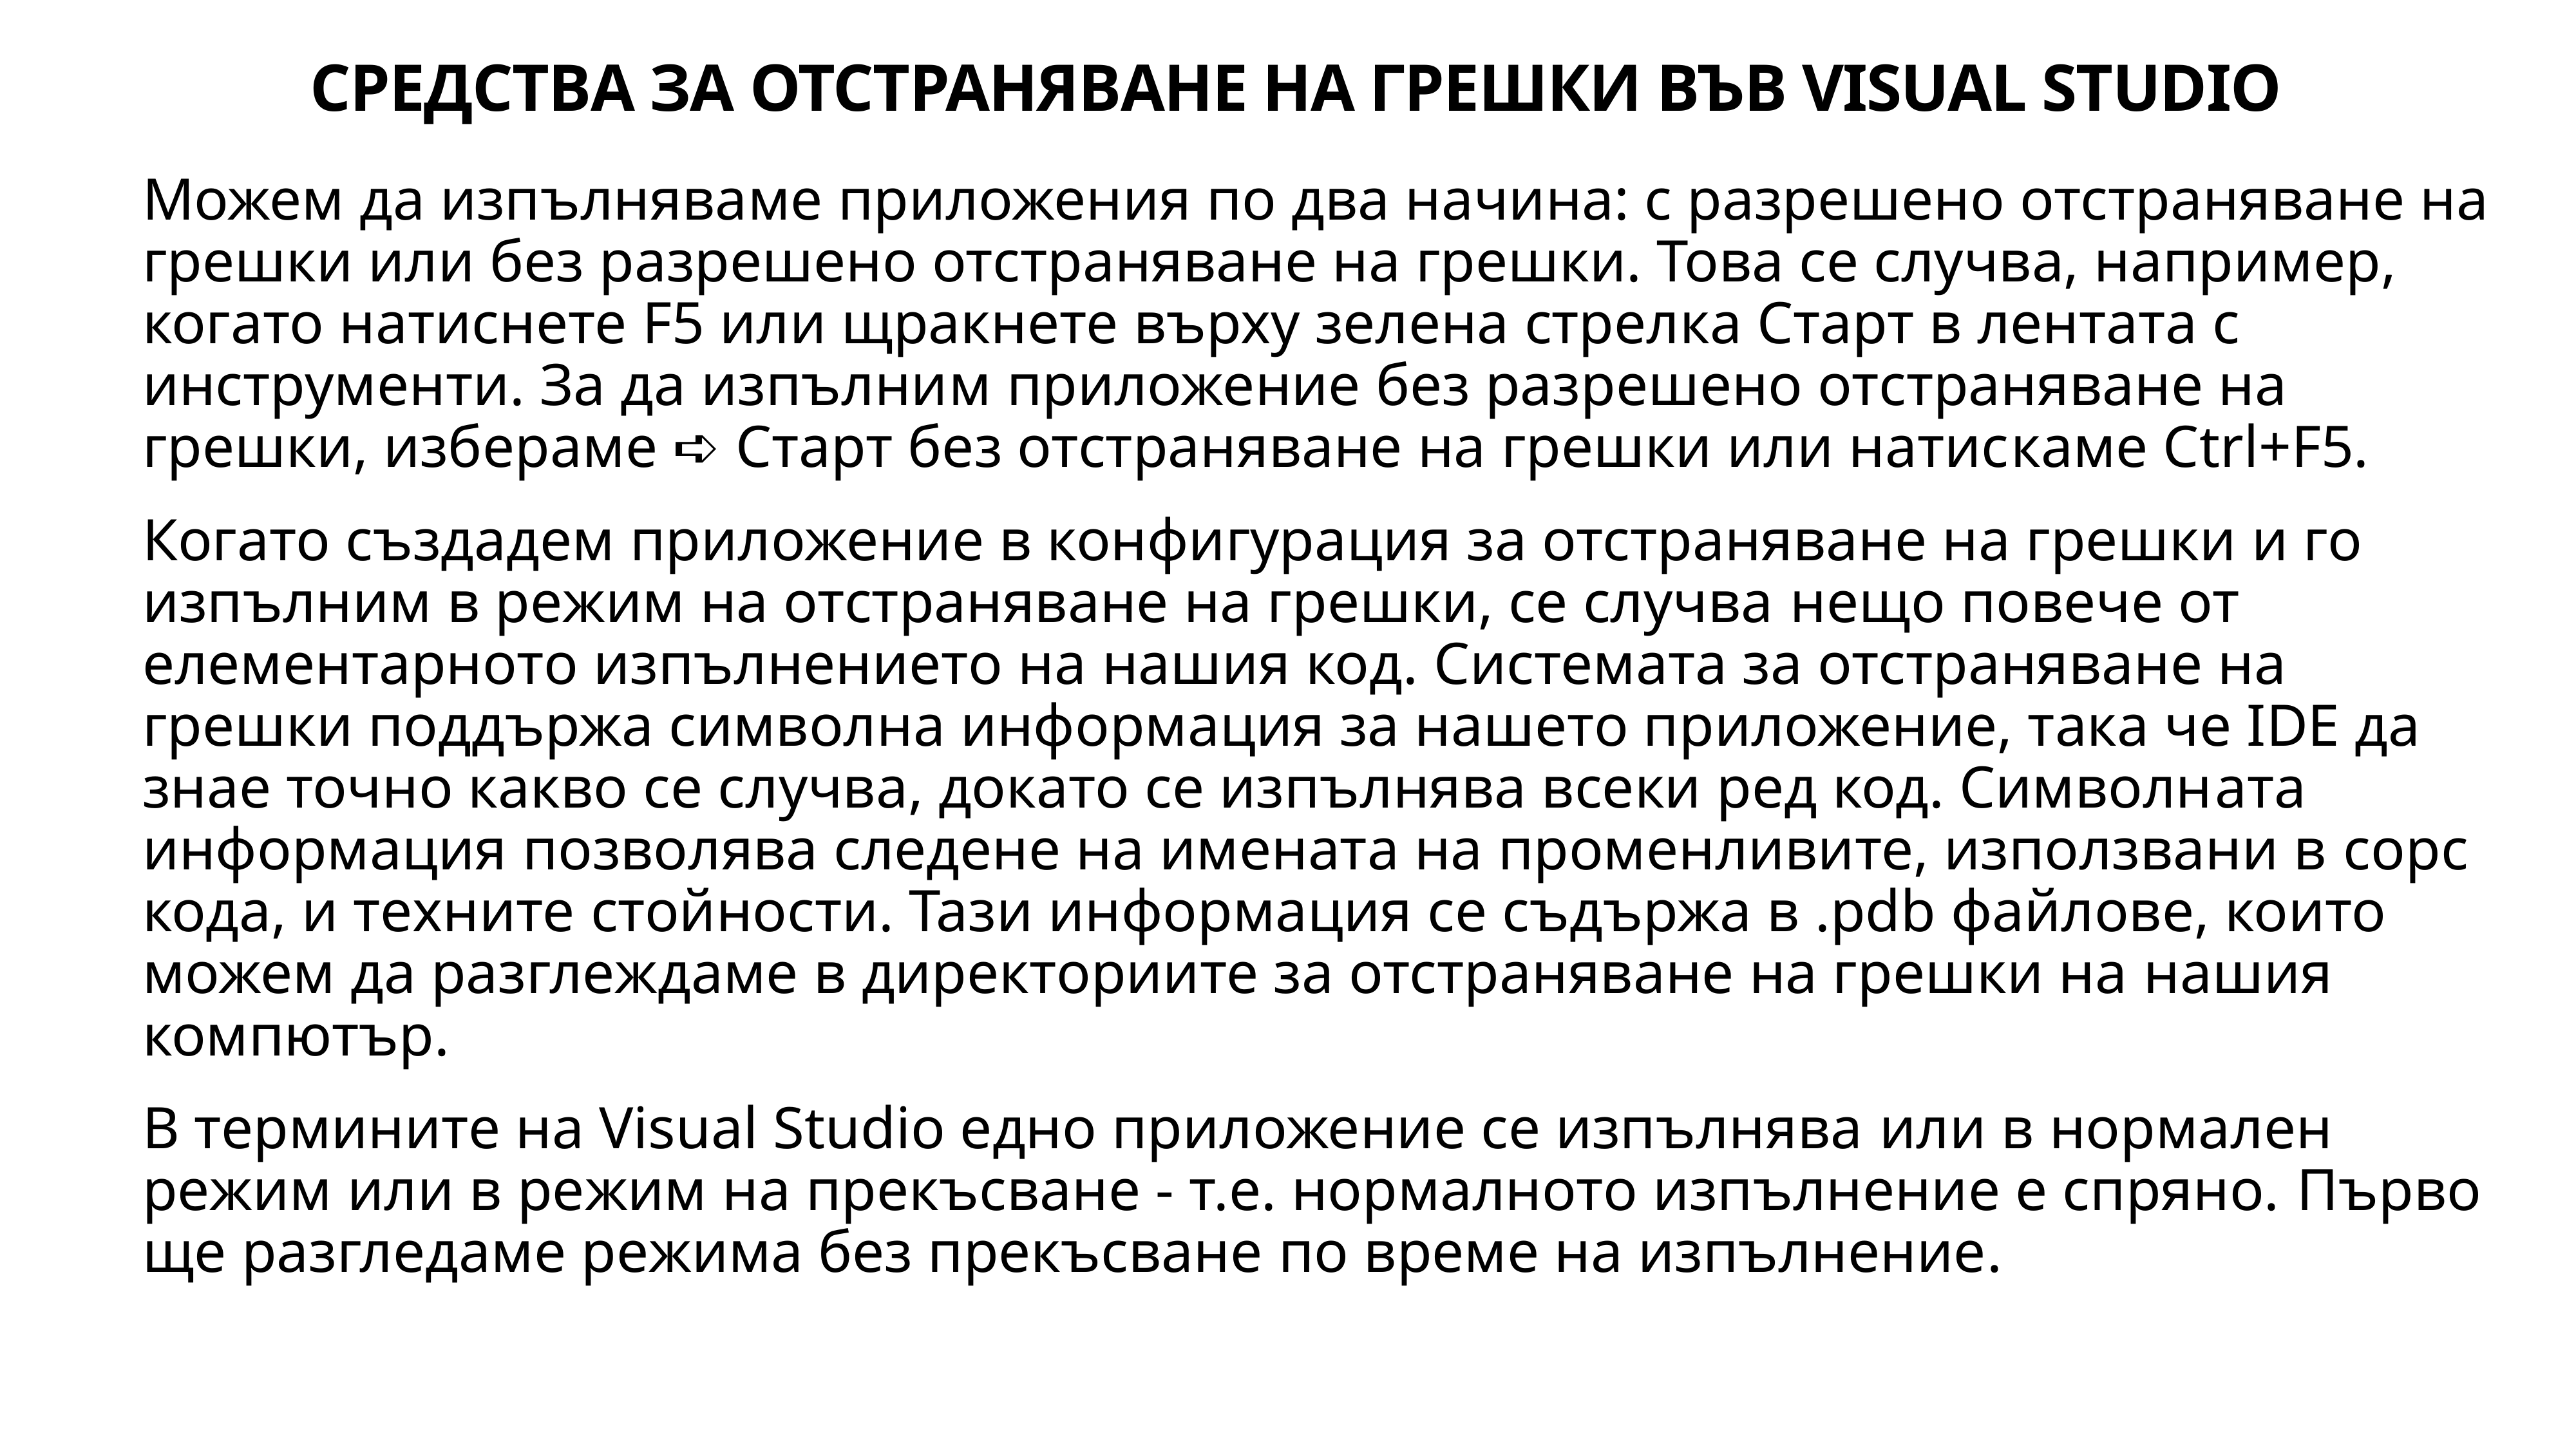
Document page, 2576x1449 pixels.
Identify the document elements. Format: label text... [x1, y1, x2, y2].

title СРЕДСТВА ЗА ОТСТРАНЯВАНЕ НА ГРЕШКИ ВЪВ VISUAL STUDIO [137, 55, 2456, 131]
list Можем да изпълняваме приложения по два начина: с разрешено отстраняване на грешки или без разрешено отстраняване на грешки. Това се случва, например, когато натиснете F5 или щракнете върху зелена стрелка Старт в лентата с инструменти. За да изпълним приложение без разрешено отстраняване на грешки, избераме ➪ Старт без отстраняване на грешки или натискаме Ctrl+F5. Когато създадем приложение в конфигурация за отстраняване на грешки и го изпълним в режим на отстраняване на грешки, се случва нещо повече от елементарното изпълнението на нашия код. Системата за отстраняване на грешки поддържа символна информация за нашето приложение, така че IDE да знае точно какво се случва, докато се изпълнява всеки ред код. Символната информация позволява следене на имената на променливите, използвани в сорс кода, и техните стойности. Тази информация се съдържа в .pdb файлове, които можем да разглеждаме в директориите за отстраняване на грешки на нашия компютър. В термините на Visual Studio едно приложение се изпълнява или в нормален режим или в режим на прекъсване - т.е. нормалното изпълнение е спряно. Първо ще разгледаме режима без прекъсване по време на изпълнение. [137, 164, 2504, 1354]
